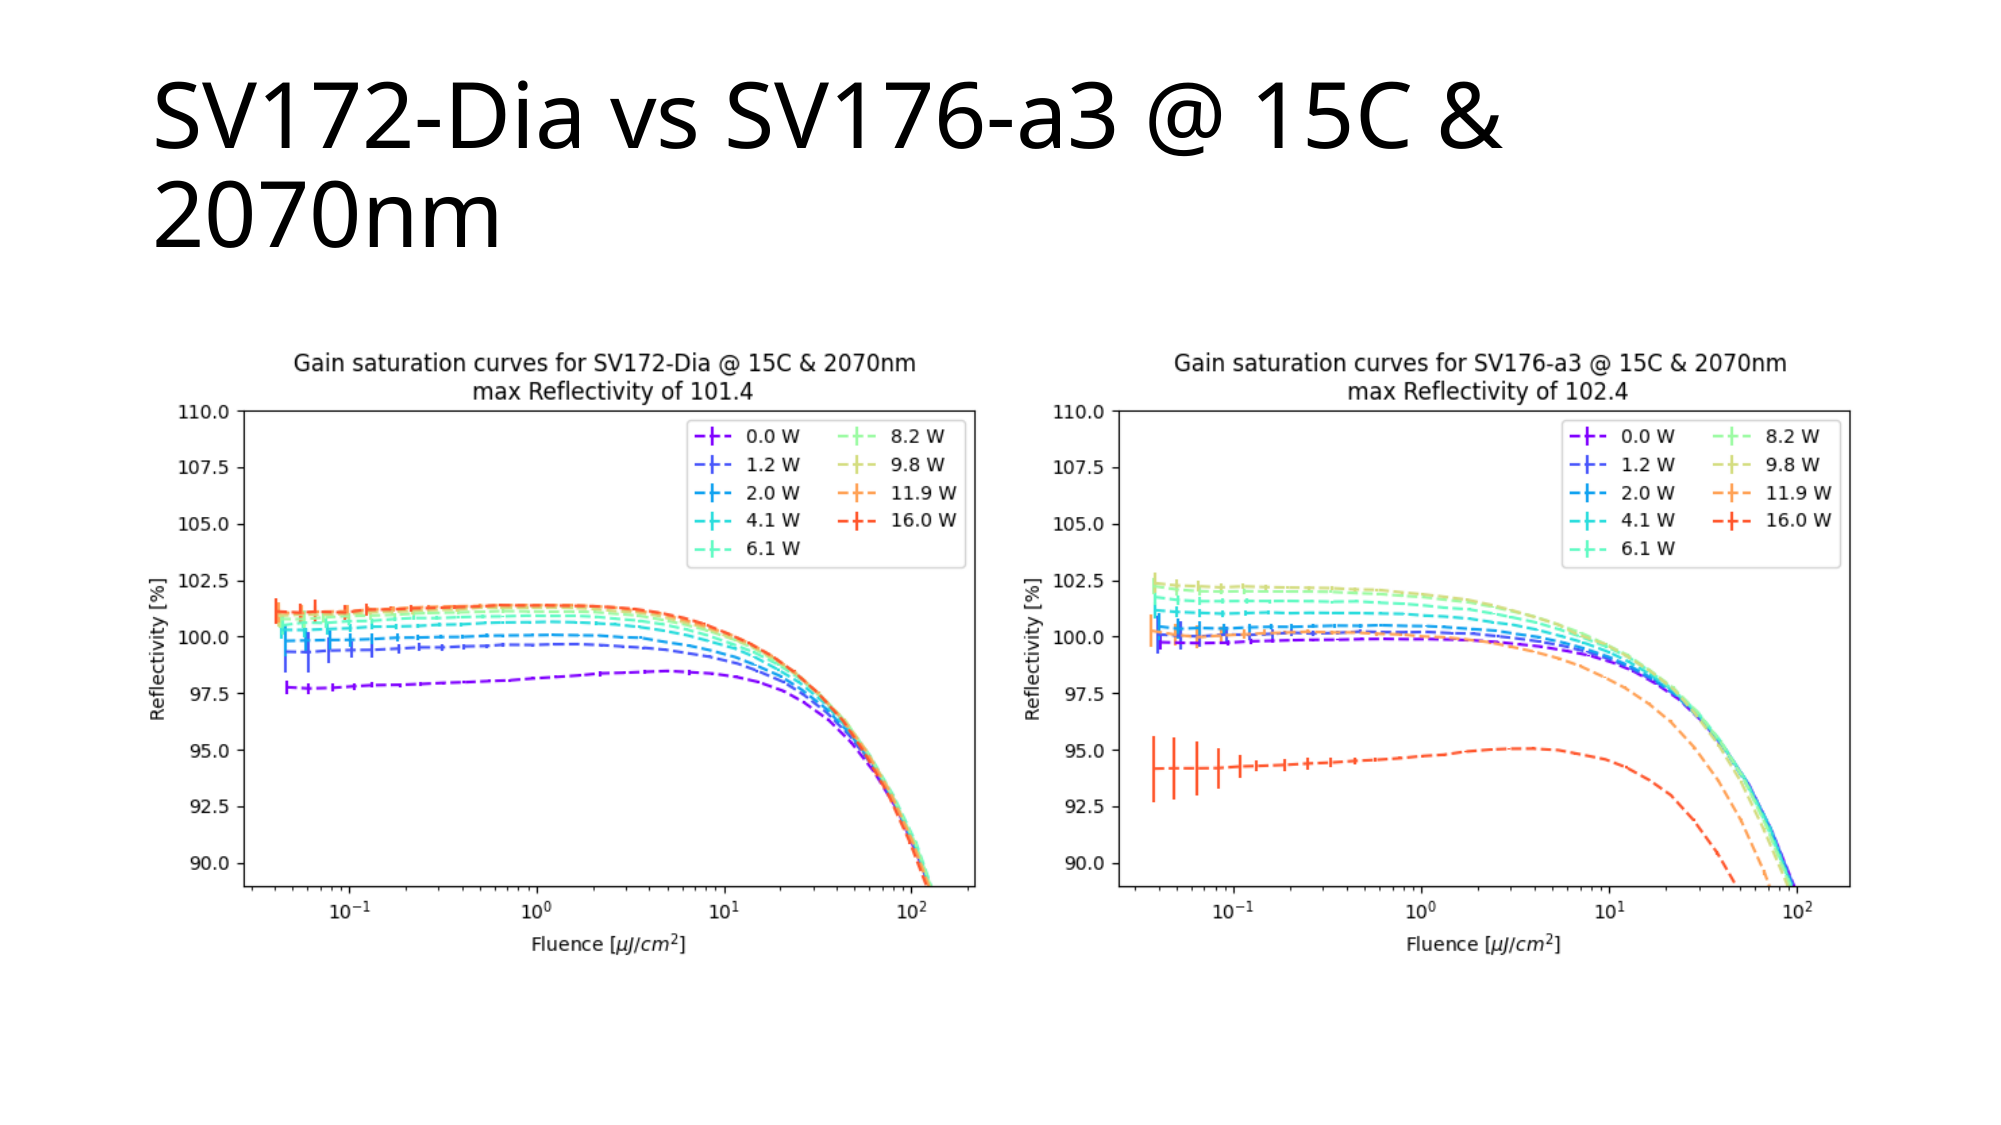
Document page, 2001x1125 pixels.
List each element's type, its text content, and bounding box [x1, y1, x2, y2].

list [1012, 339, 1863, 974]
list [137, 339, 988, 974]
title SV172-Dia vs SV176-a3 @ 15C & 2070nm [137, 59, 1863, 278]
